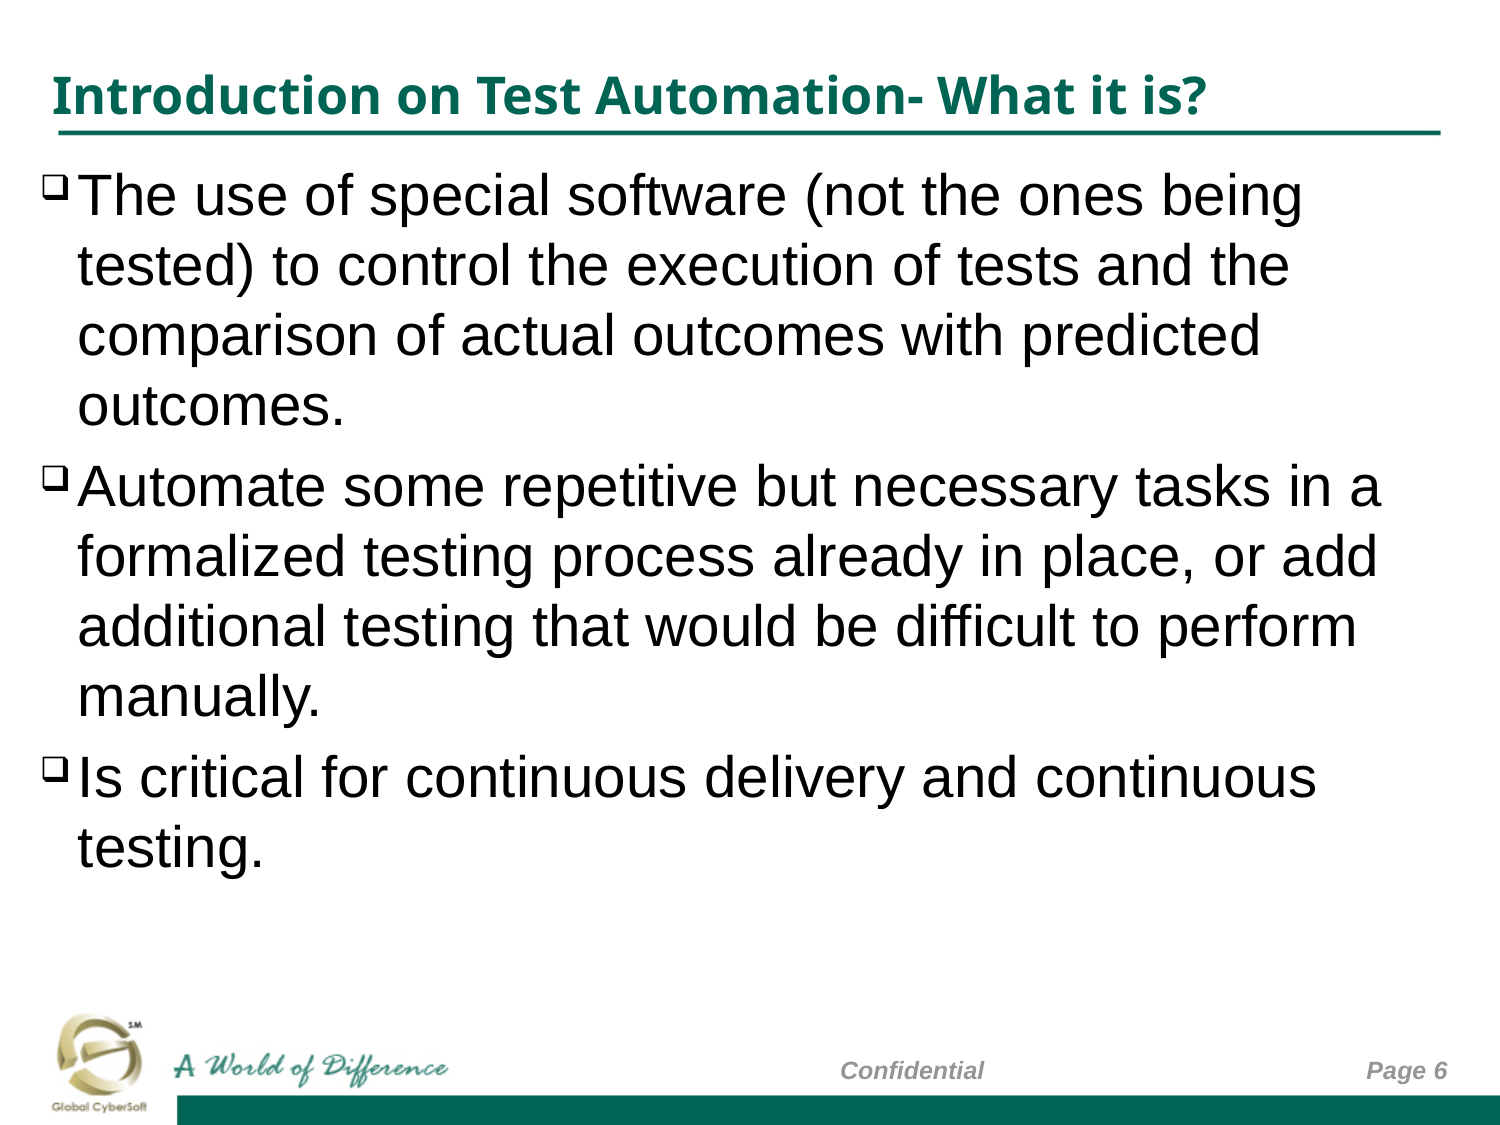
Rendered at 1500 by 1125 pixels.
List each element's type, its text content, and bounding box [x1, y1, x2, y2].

picture [0, 0, 1500, 1125]
slide_number Page 6 [1151, 1046, 1463, 1125]
footer Confidential [674, 1046, 1151, 1125]
list The use of special software (not the ones being tested) to control the execution of tests and the comparison of actual outcomes with predicted outcomes. Automate some repetitive but necessary tasks in a formalized testing process already in place, or add additional testing that would be difficult to perform manually. Is critical for continuous delivery and continuous testing. [24, 149, 1475, 1000]
title Introduction on Test Automation- What it is? [37, 0, 1463, 149]
